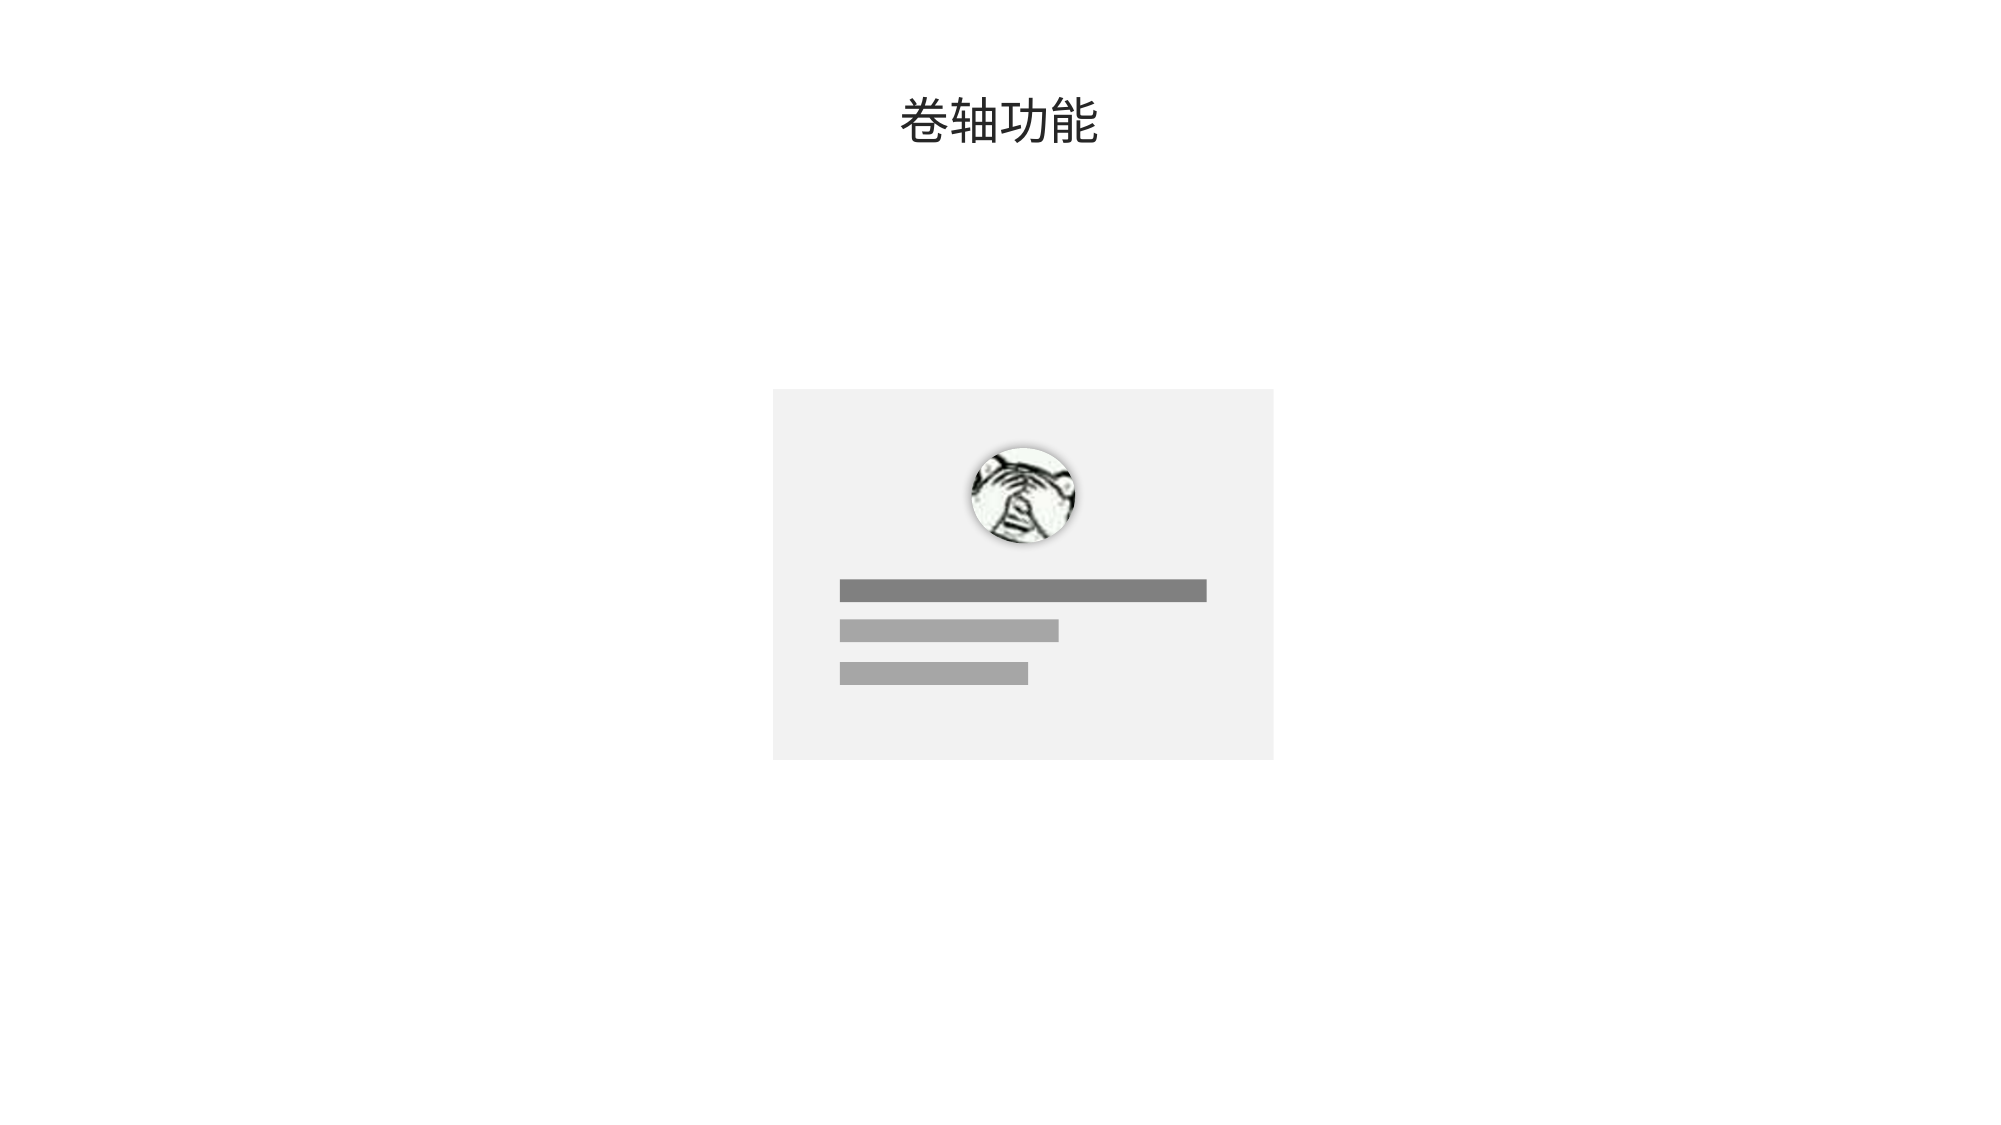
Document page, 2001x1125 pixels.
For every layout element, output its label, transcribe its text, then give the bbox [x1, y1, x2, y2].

text_box 卷轴功能 [885, 81, 1115, 157]
text_box [630, 187, 1469, 1125]
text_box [772, 389, 1274, 1069]
